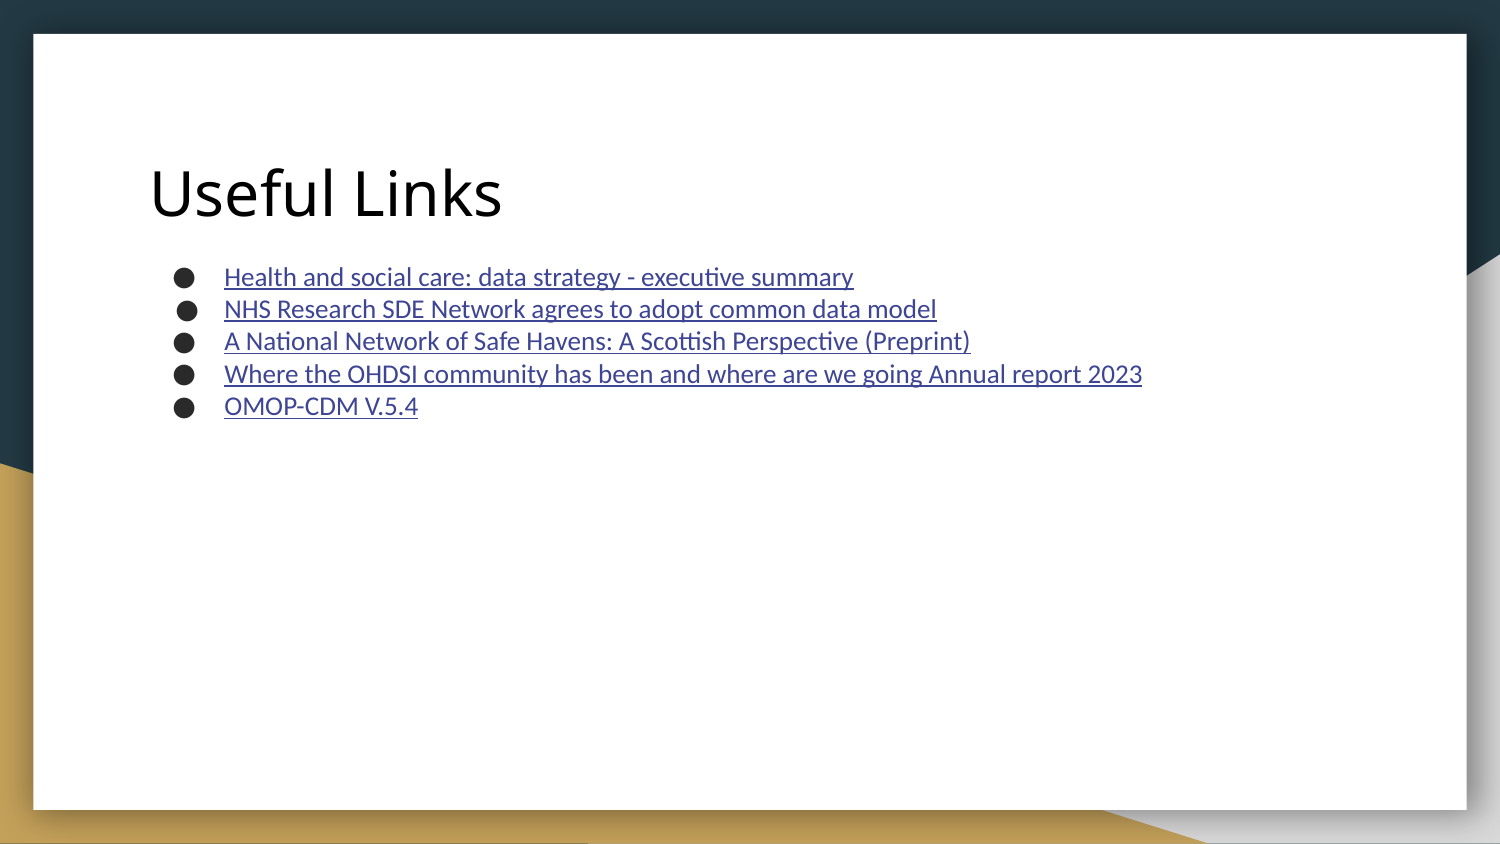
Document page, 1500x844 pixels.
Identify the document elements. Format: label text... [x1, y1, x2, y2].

title Useful Links [134, 138, 1366, 244]
list Health and social care: data strategy - executive summary NHS Research SDE Network agrees to adopt common data model A National Network of Safe Havens: A Scottish Perspective (Preprint) Where the OHDSI community has been and where are we going Annual report 2023 OMOP-CDM V.5.4 [134, 244, 1366, 769]
